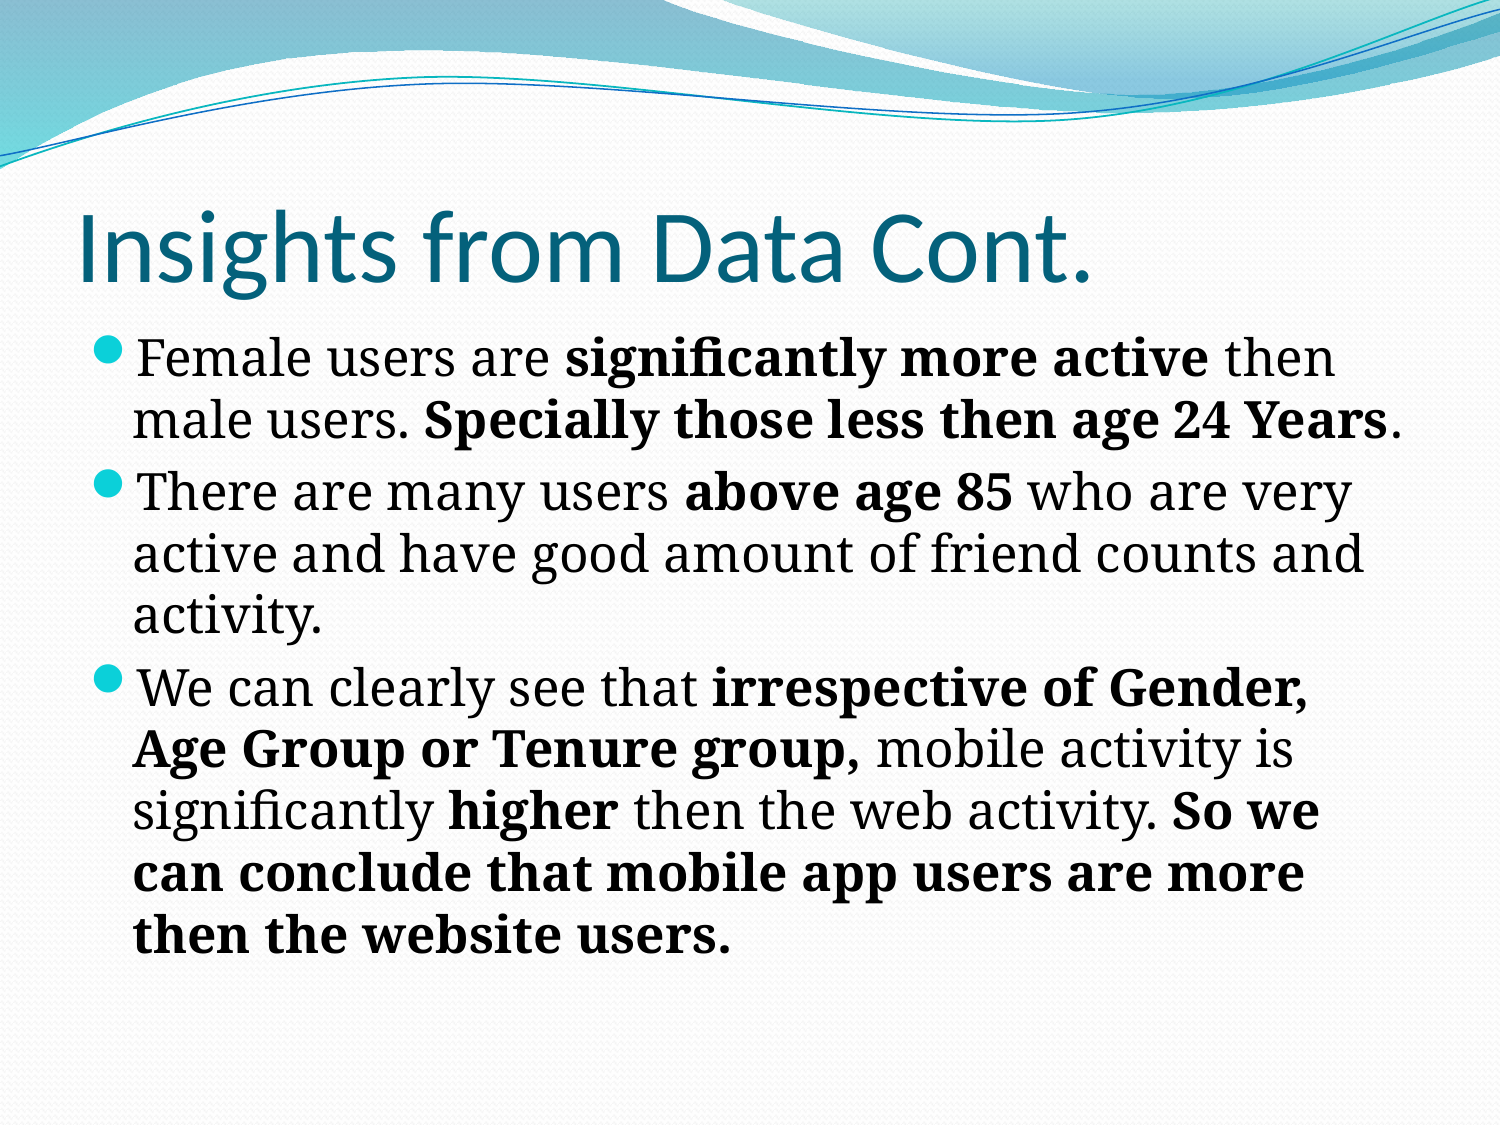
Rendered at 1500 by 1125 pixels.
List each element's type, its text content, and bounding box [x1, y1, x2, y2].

list Female users are significantly more active then male users. Specially those less then age 24 Years. There are many users above age 85 who are very active and have good amount of friend counts and activity. We can clearly see that irrespective of Gender, Age Group or Tenure group, mobile activity is significantly higher then the web activity. So we can conclude that mobile app users are more then the website users. [75, 317, 1425, 1038]
title Insights from Data Cont. [75, 115, 1425, 303]
